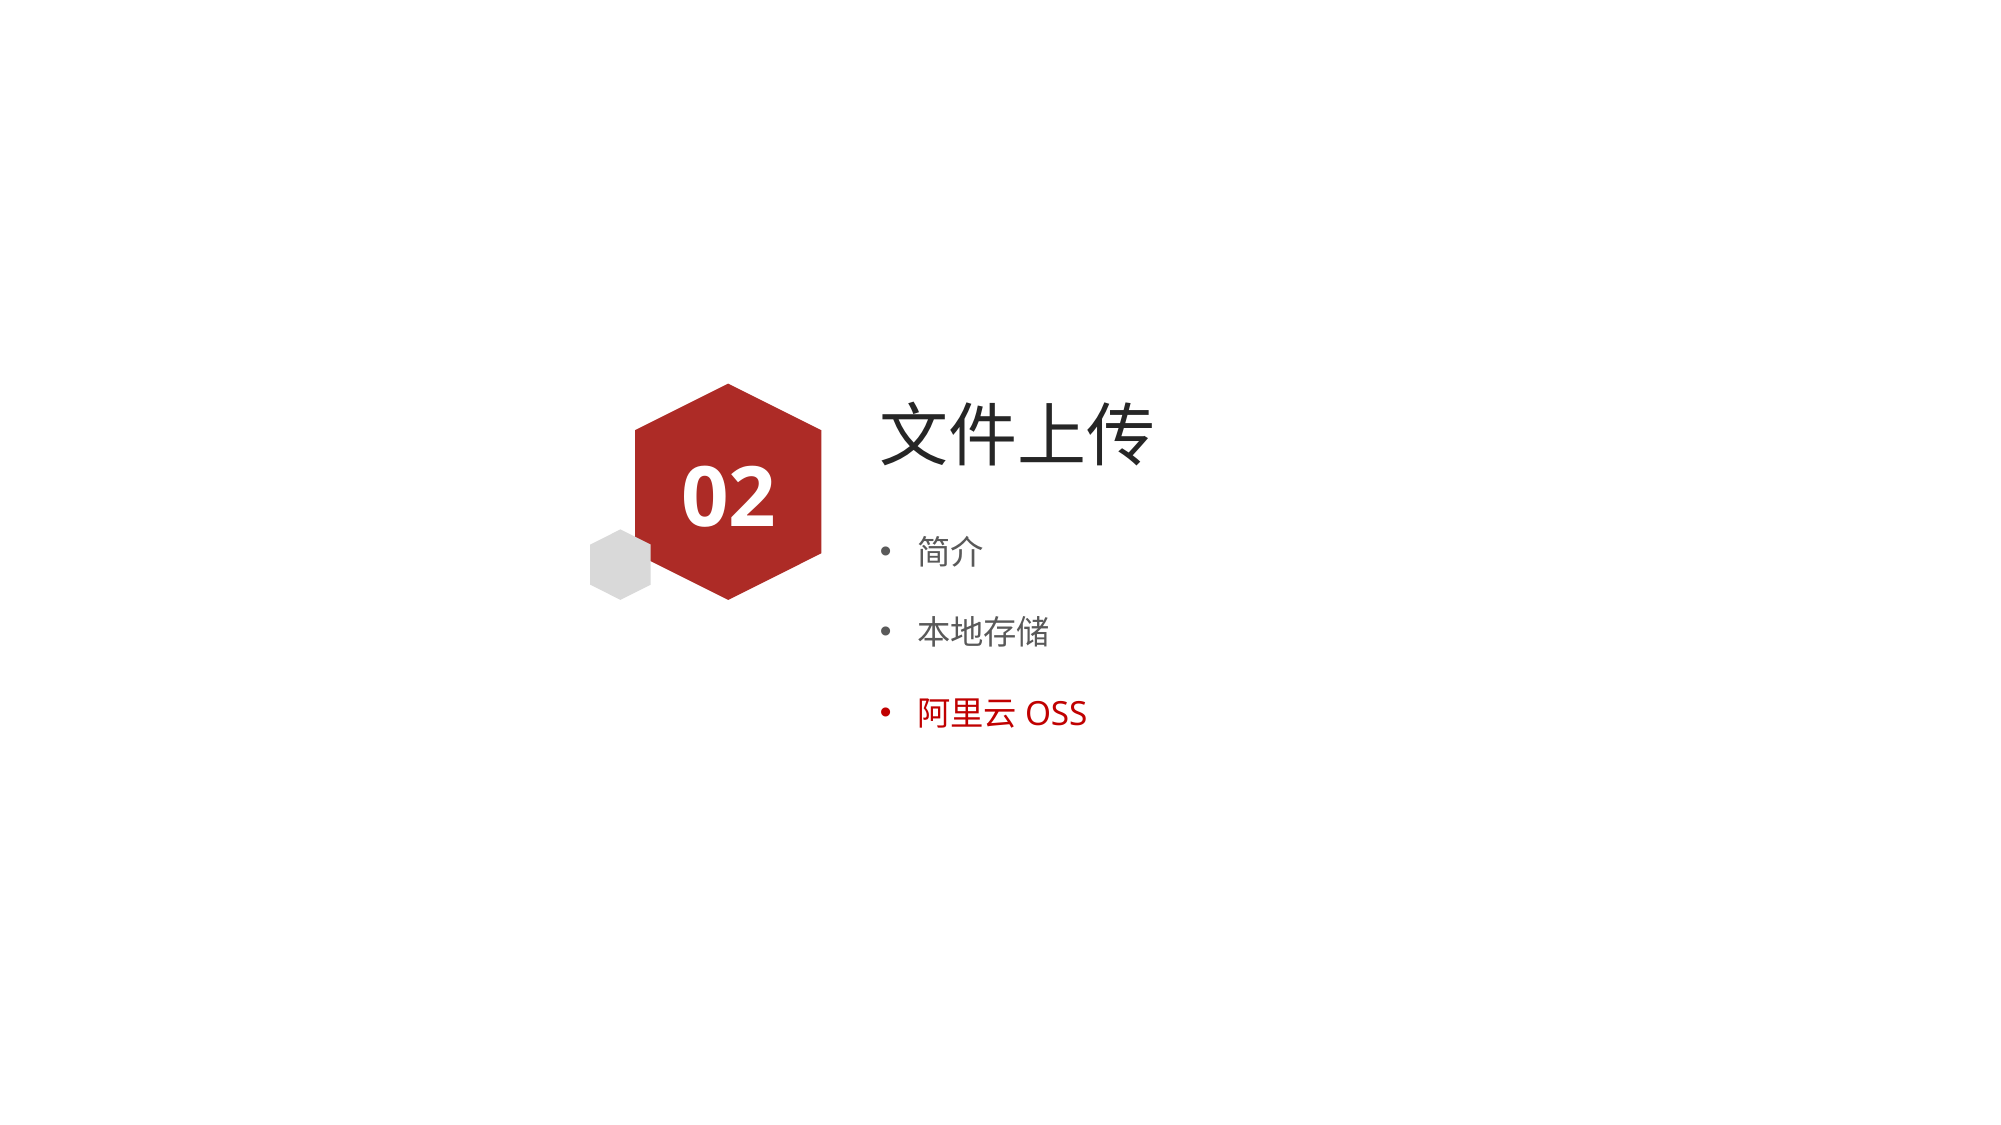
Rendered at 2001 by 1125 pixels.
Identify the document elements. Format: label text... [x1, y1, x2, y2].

title 文件上传 [864, 393, 1969, 484]
list 简介 本地存储 阿里云OSS [864, 503, 1762, 837]
list 02 [636, 404, 822, 594]
